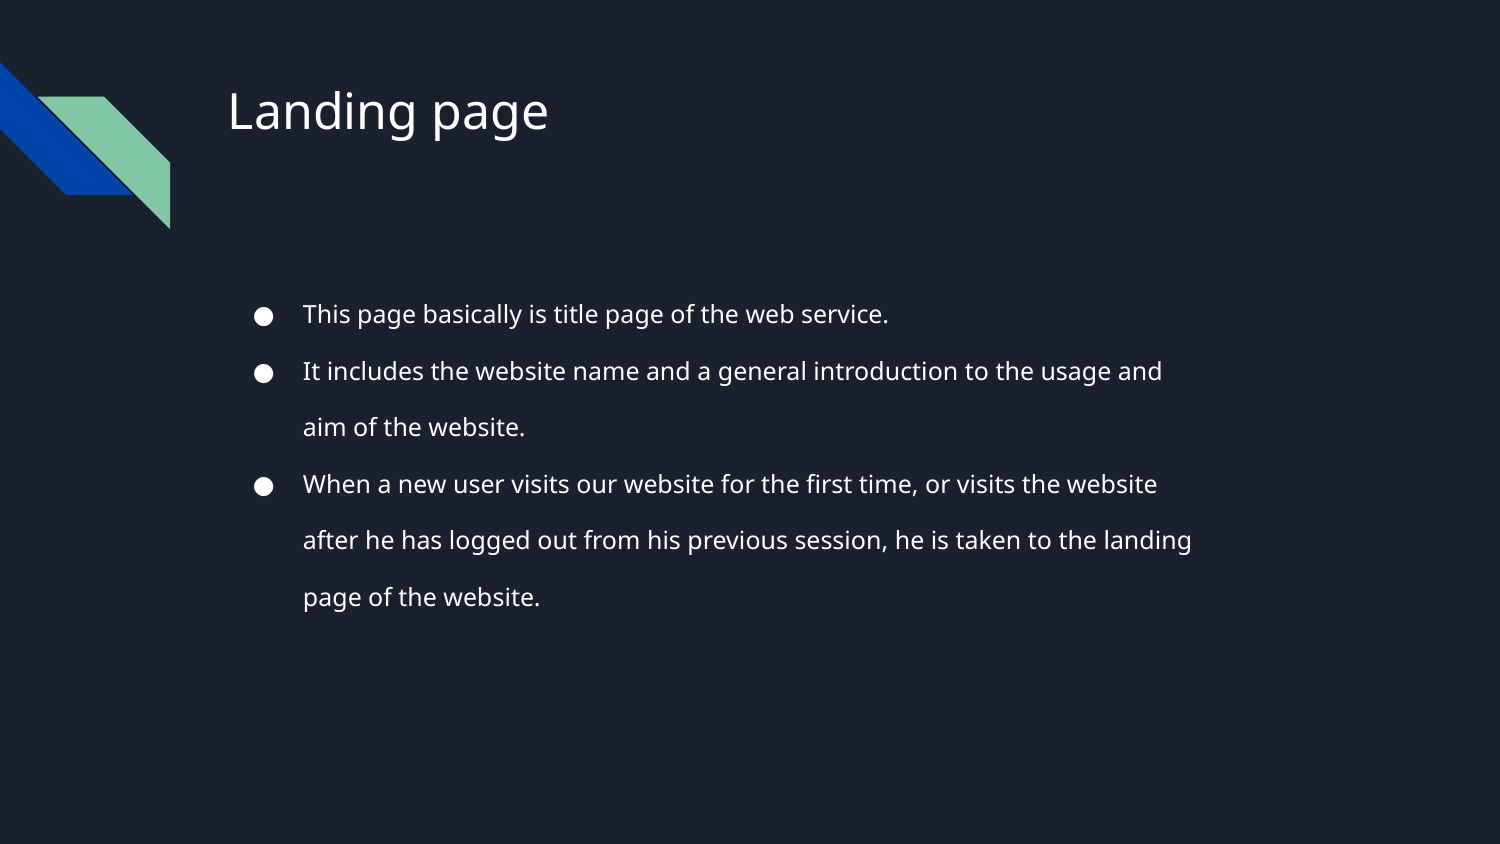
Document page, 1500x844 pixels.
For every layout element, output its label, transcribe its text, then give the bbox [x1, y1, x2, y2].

title Landing page [212, 64, 1368, 215]
list This page basically is title page of the web service. It includes the website name and a general introduction to the usage and aim of the website. When a new user visits our website for the first time, or visits the website after he has logged out from his previous session, he is taken to the landing page of the website. [212, 257, 1368, 735]
